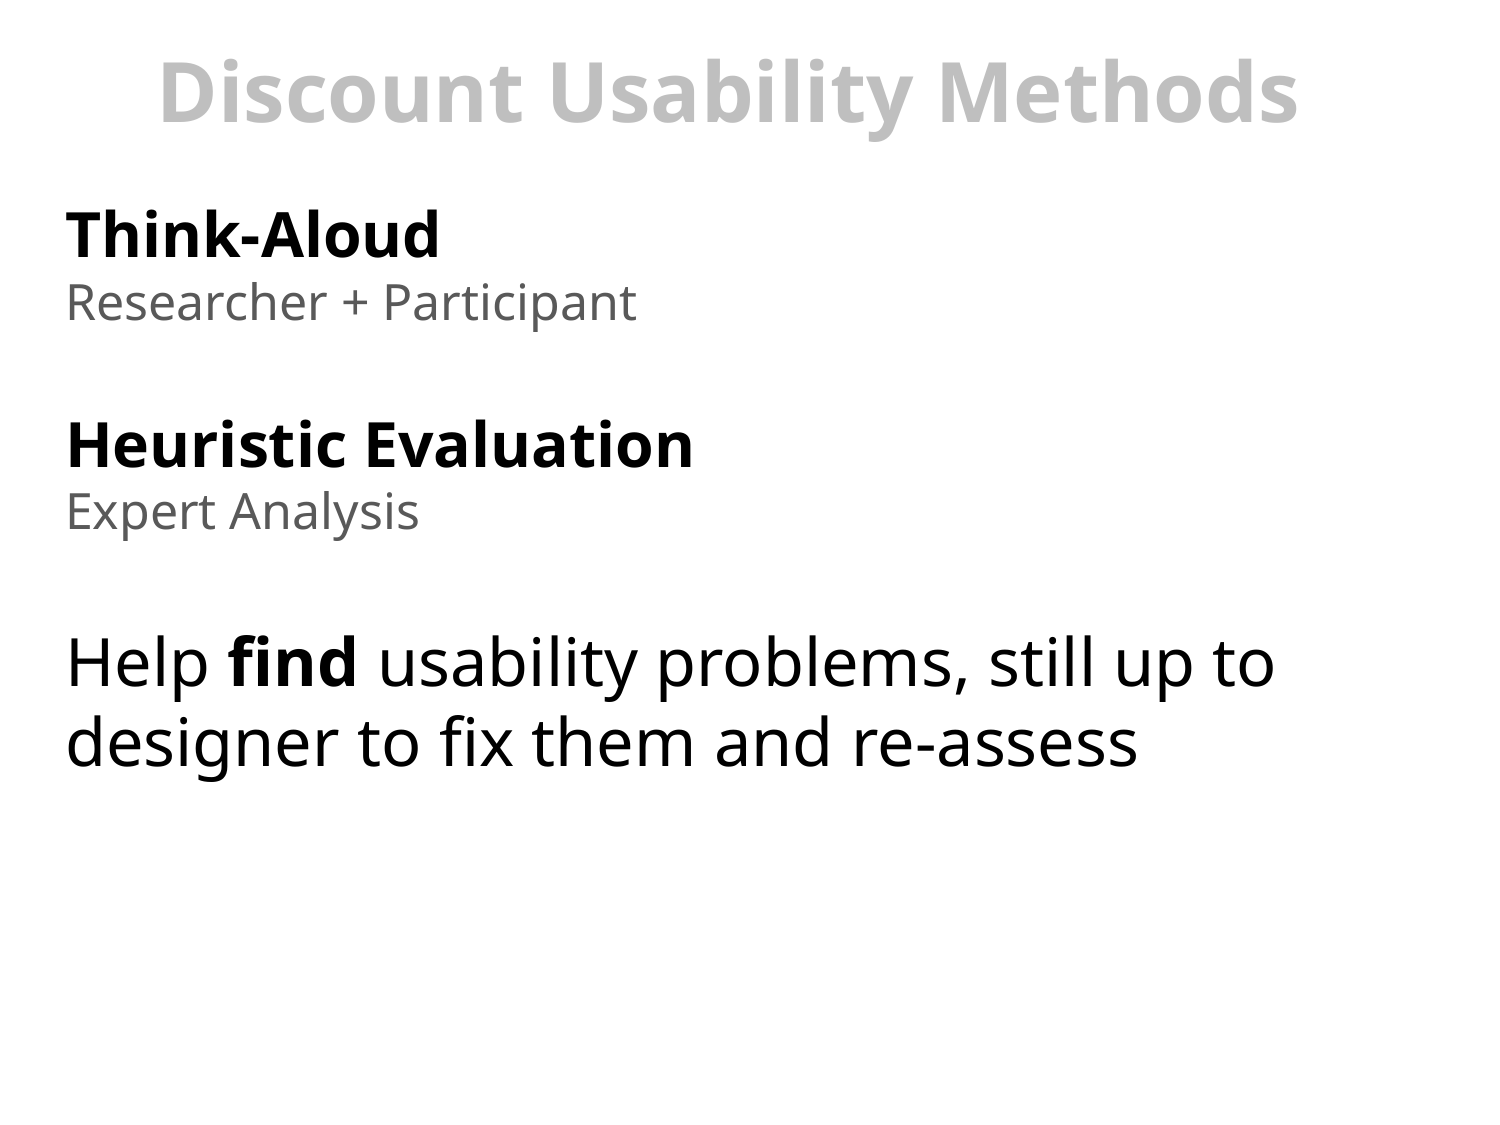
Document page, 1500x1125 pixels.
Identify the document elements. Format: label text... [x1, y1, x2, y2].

title Discount Usability Methods [53, 13, 1404, 165]
list Think-Aloud Researcher + Participant Heuristic Evaluation Expert Analysis Help find usability problems, still up to designer to fix them and re-assess [50, 187, 1425, 1063]
